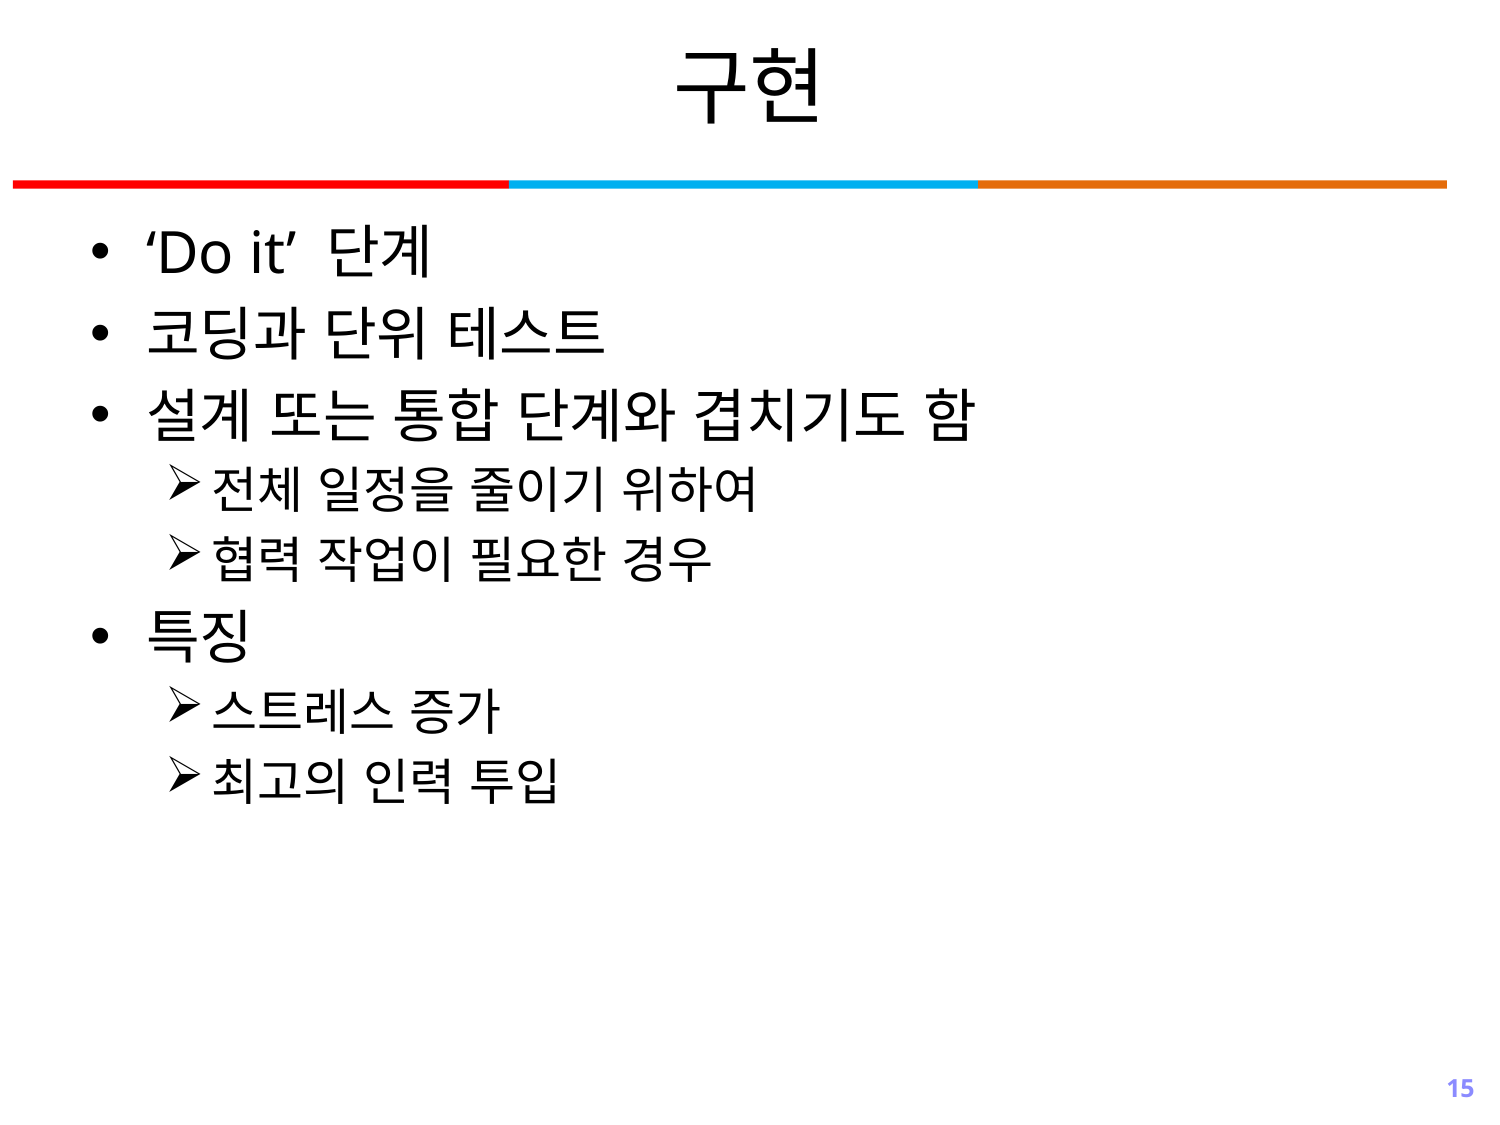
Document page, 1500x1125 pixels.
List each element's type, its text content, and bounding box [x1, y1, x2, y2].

text_box [0, 0, 1500, 75]
list ‘Do it’ 단계 코딩과 단위 테스트 설계 또는 통합 단계와 겹치기도 함 전체 일정을 줄이기 위하여 협력 작업이 필요한 경우 특징 스트레스 증가 최고의 인력 투입 [74, 207, 1426, 1006]
title 구현 [74, 75, 1426, 162]
slide_number 15 [1139, 1060, 1490, 1120]
